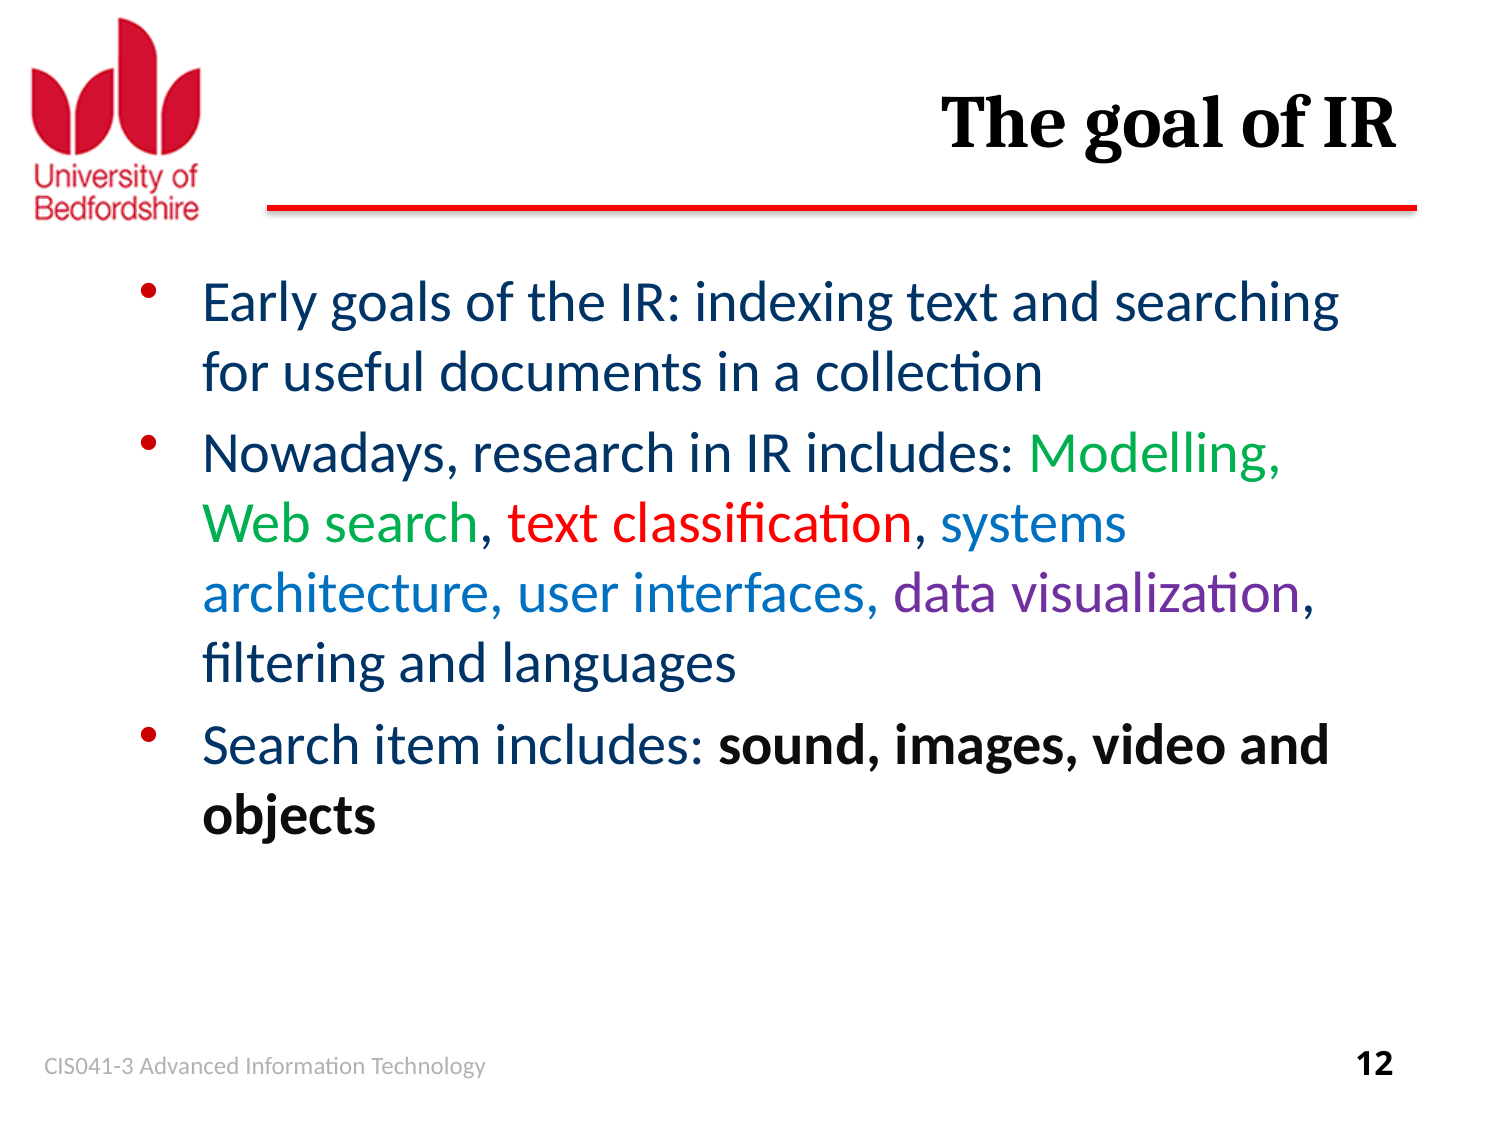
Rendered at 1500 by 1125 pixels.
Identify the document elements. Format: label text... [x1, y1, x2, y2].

list Early goals of the IR: indexing text and searching for useful documents in a collection Nowadays, research in IR includes: Modelling, Web search, text classification, systems architecture, user interfaces, data visualization, filtering and languages Search item includes: sound, images, video and objects [123, 255, 1413, 1024]
picture [0, 0, 237, 236]
title The goal of IR [262, 61, 1413, 174]
footer CIS041-3 Advanced Information Technology [29, 1035, 750, 1095]
